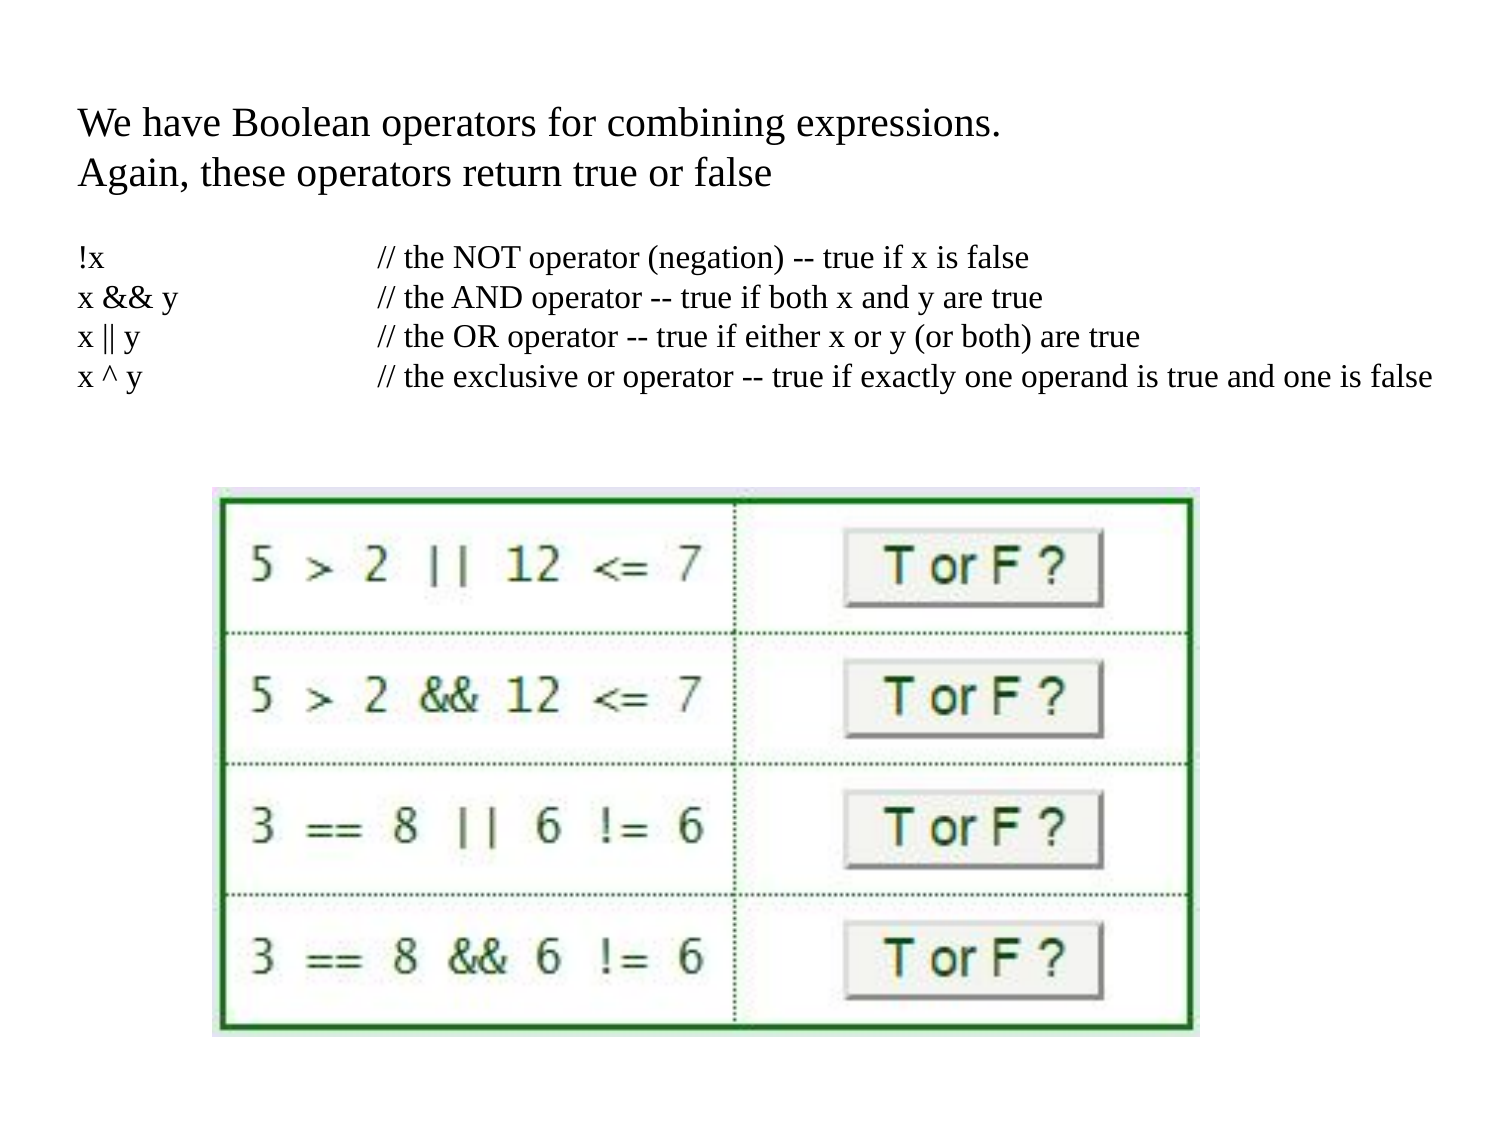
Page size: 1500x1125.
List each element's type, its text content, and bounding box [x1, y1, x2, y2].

text_box We have Boolean operators for combining expressions. Again, these operators return true or false !x // the NOT operator (negation) -- true if x is false x && y // the AND operator -- true if both x and y are true x || y // the OR operator -- true if either x or y (or both) are true x ^ y // the exclusive or operator -- true if exactly one operand is true and one is false [62, 87, 1463, 402]
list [212, 487, 1201, 1037]
